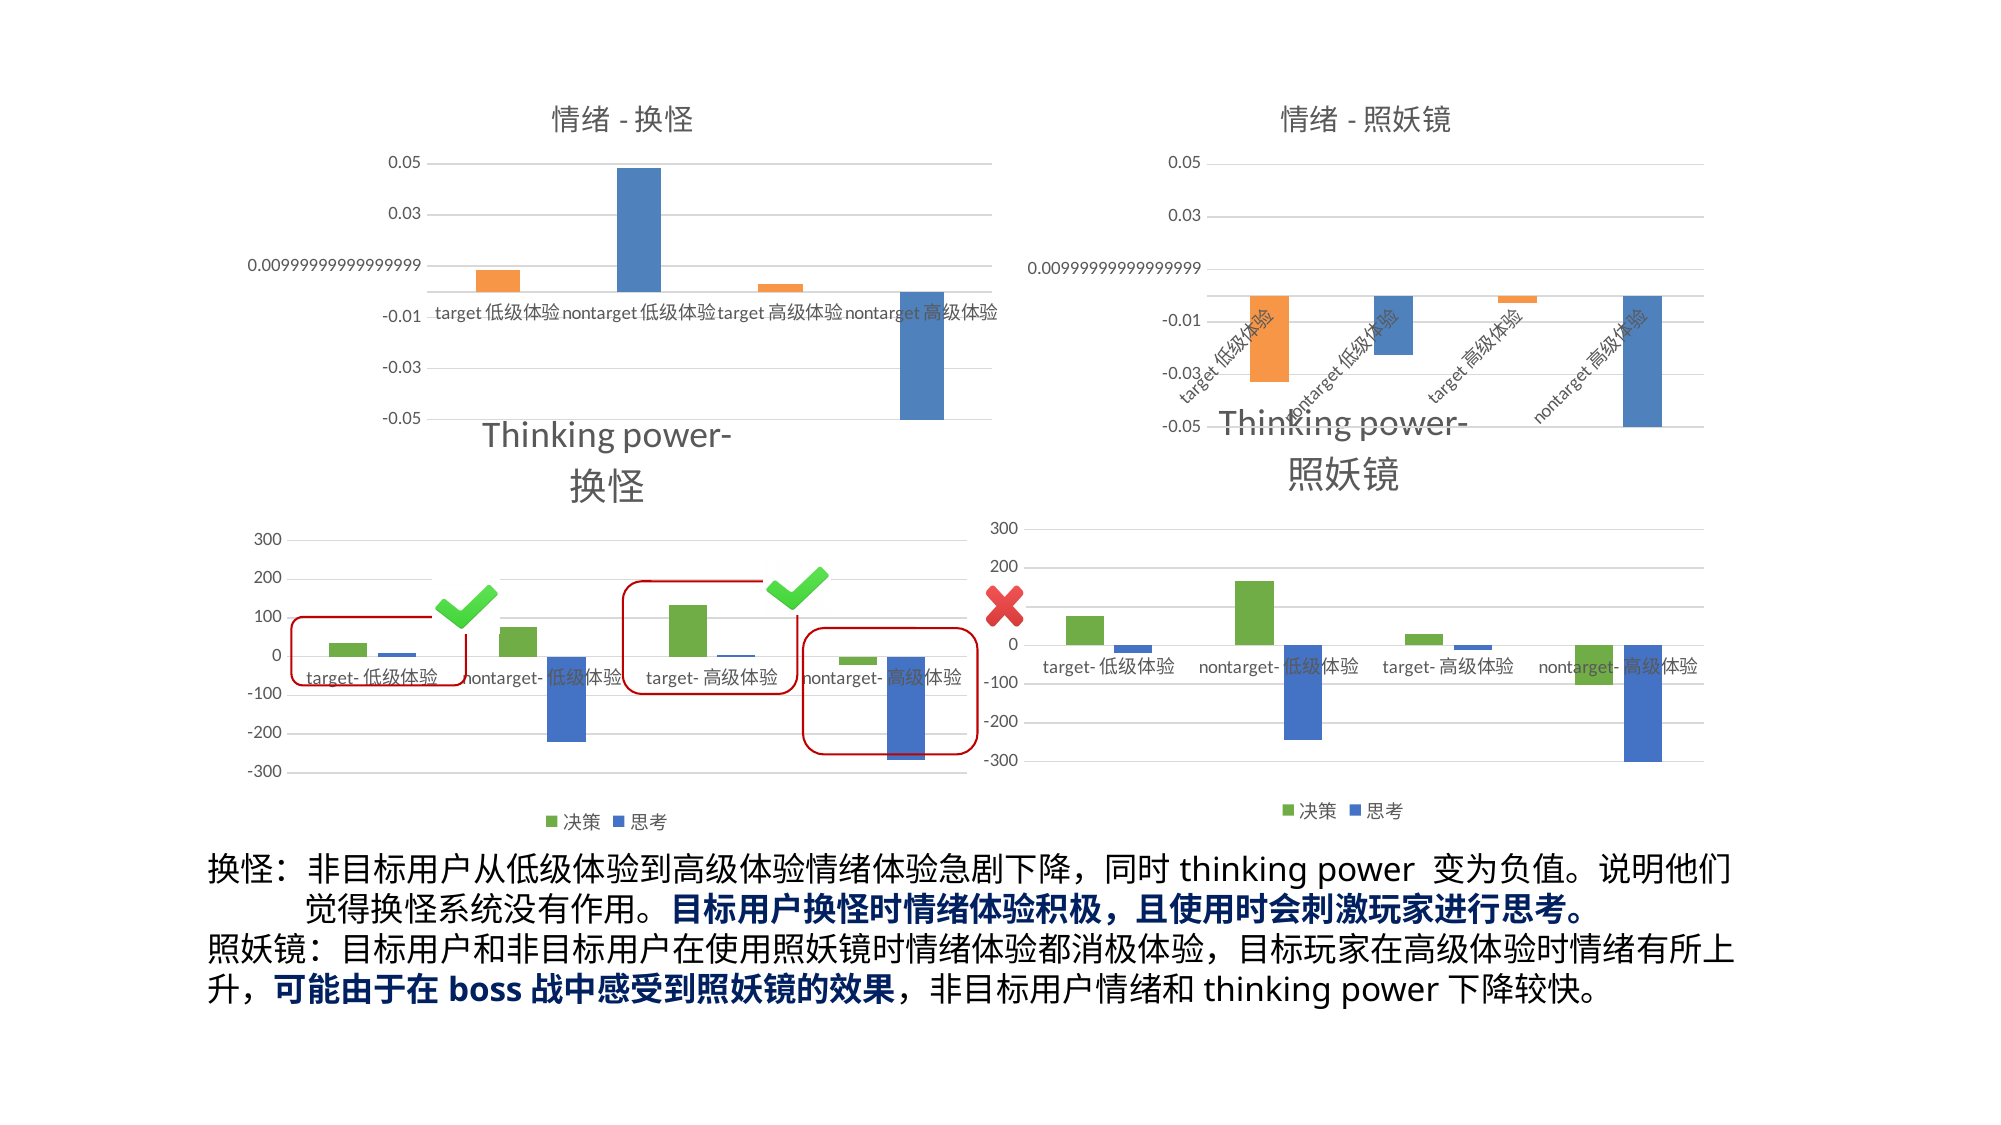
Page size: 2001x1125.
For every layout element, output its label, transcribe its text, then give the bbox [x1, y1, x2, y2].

chart [232, 72, 1719, 841]
picture [983, 582, 1026, 629]
text_box 换怪：非目标用户从低级体验到高级体验情绪体验急剧下降，同时thinking power 变为负值。说明他们 觉得换怪系统没有作用。目标用户换怪时情绪体验积极，且使用时会刺激玩家进行思考。 照妖镜：目标用户和非目标用户在使用照妖镜时情绪体验都消极体验，目标玩家在高级体验时情绪有所上升，可能由于在boss战中感受到照妖镜的效果，非目标用户情绪和thinking power下降较快。 [192, 840, 1772, 1015]
picture [763, 560, 831, 615]
picture [432, 578, 500, 634]
